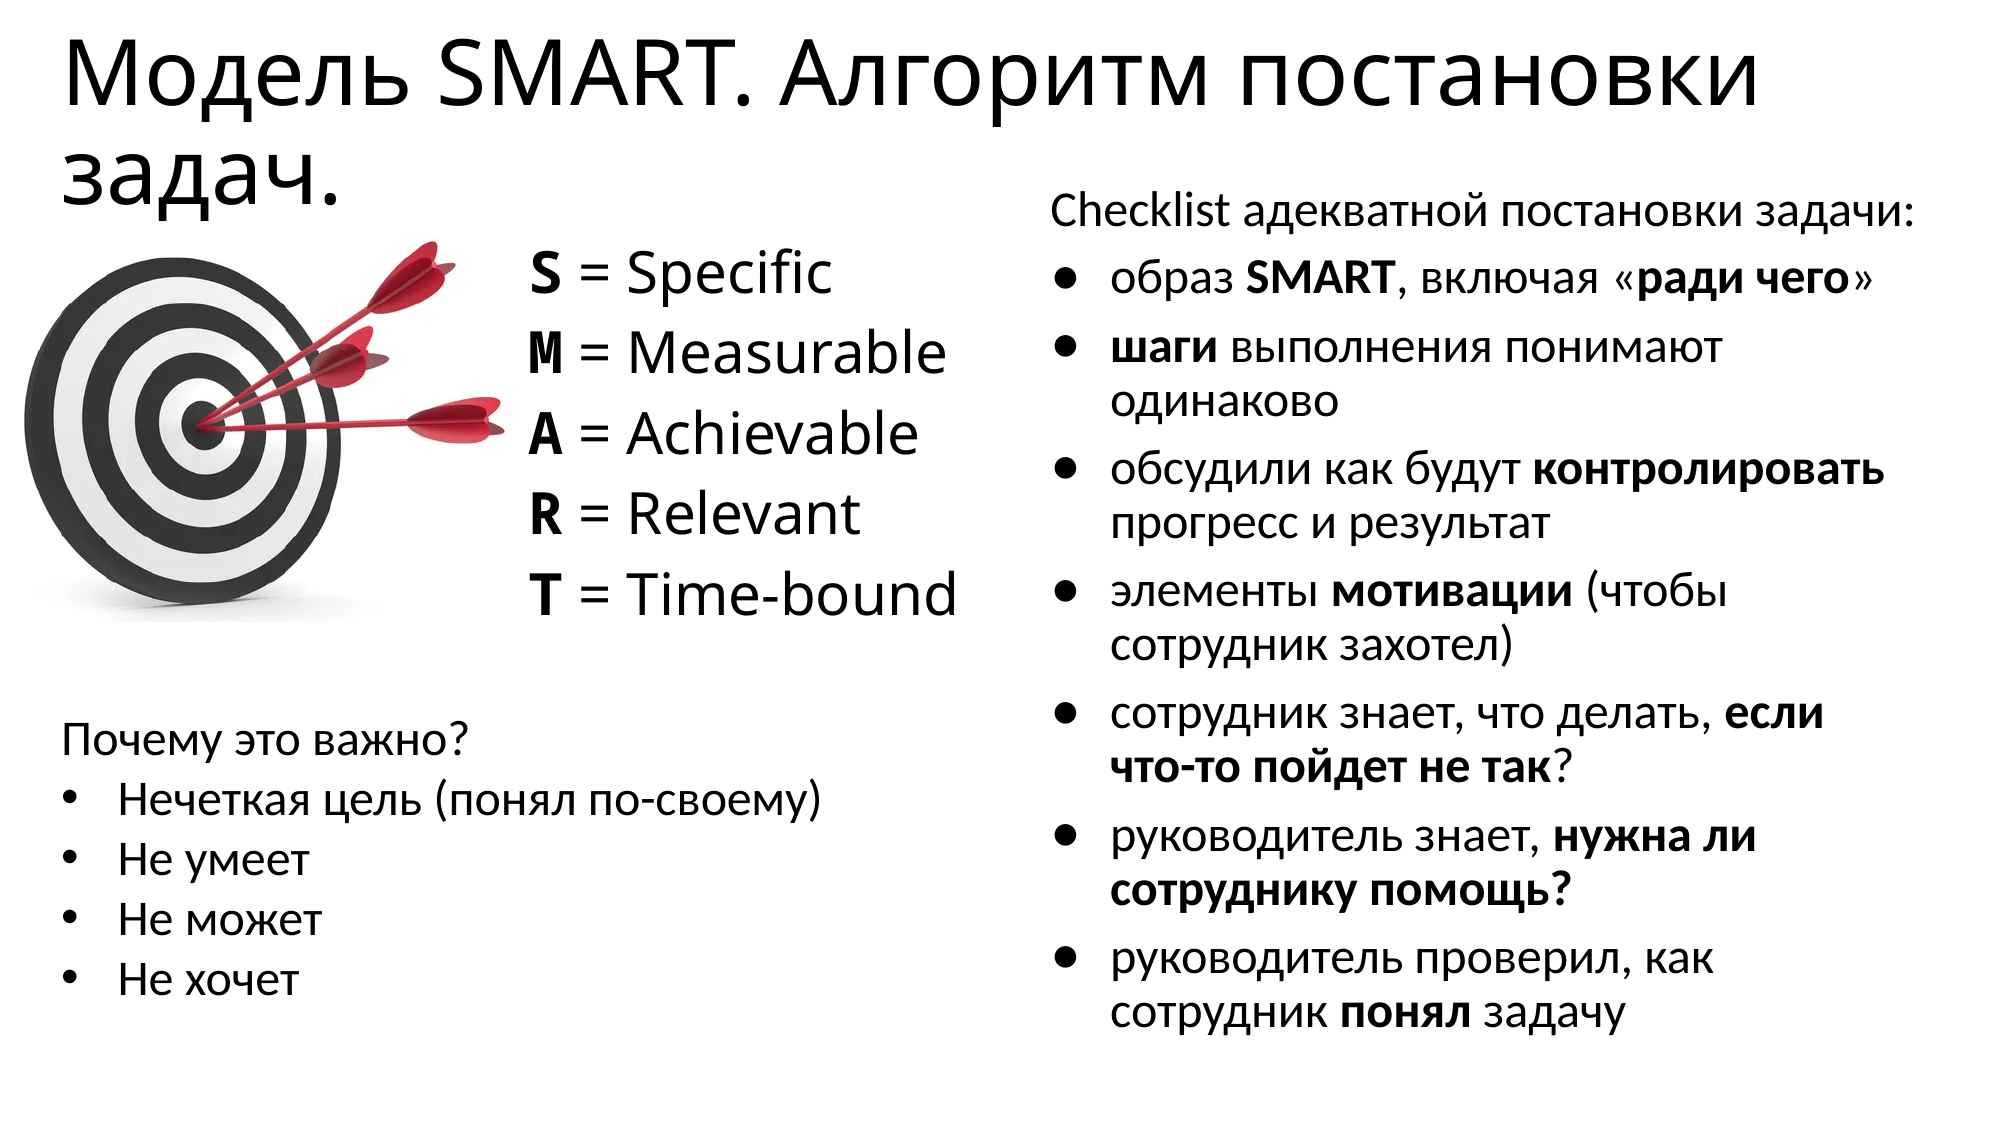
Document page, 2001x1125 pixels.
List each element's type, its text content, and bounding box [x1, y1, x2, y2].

title Модель SMART. Алгоритм постановки задач. [46, 11, 1825, 134]
text_box S = Specific M = Measurable A = Achievable R = Relevant T = Time-bound [513, 209, 1019, 638]
text_box Почему это важно? Нечеткая цель (понял по-своему) Не умеет Не может Не хочет [46, 698, 988, 1014]
text_box Checklist адекватной постановки задачи: образ SMART, включая «ради чего» шаги выполнения понимают одинаково обсудили как будут контролировать прогресс и результат элементы мотивации (чтобы сотрудник захотел) сотрудник знает, что делать, если что-то пойдет не так? руководитель знает, нужна ли сотруднику помощь? руководитель проверил, как сотрудник понял задачу [1035, 161, 1933, 1093]
picture [11, 225, 518, 622]
